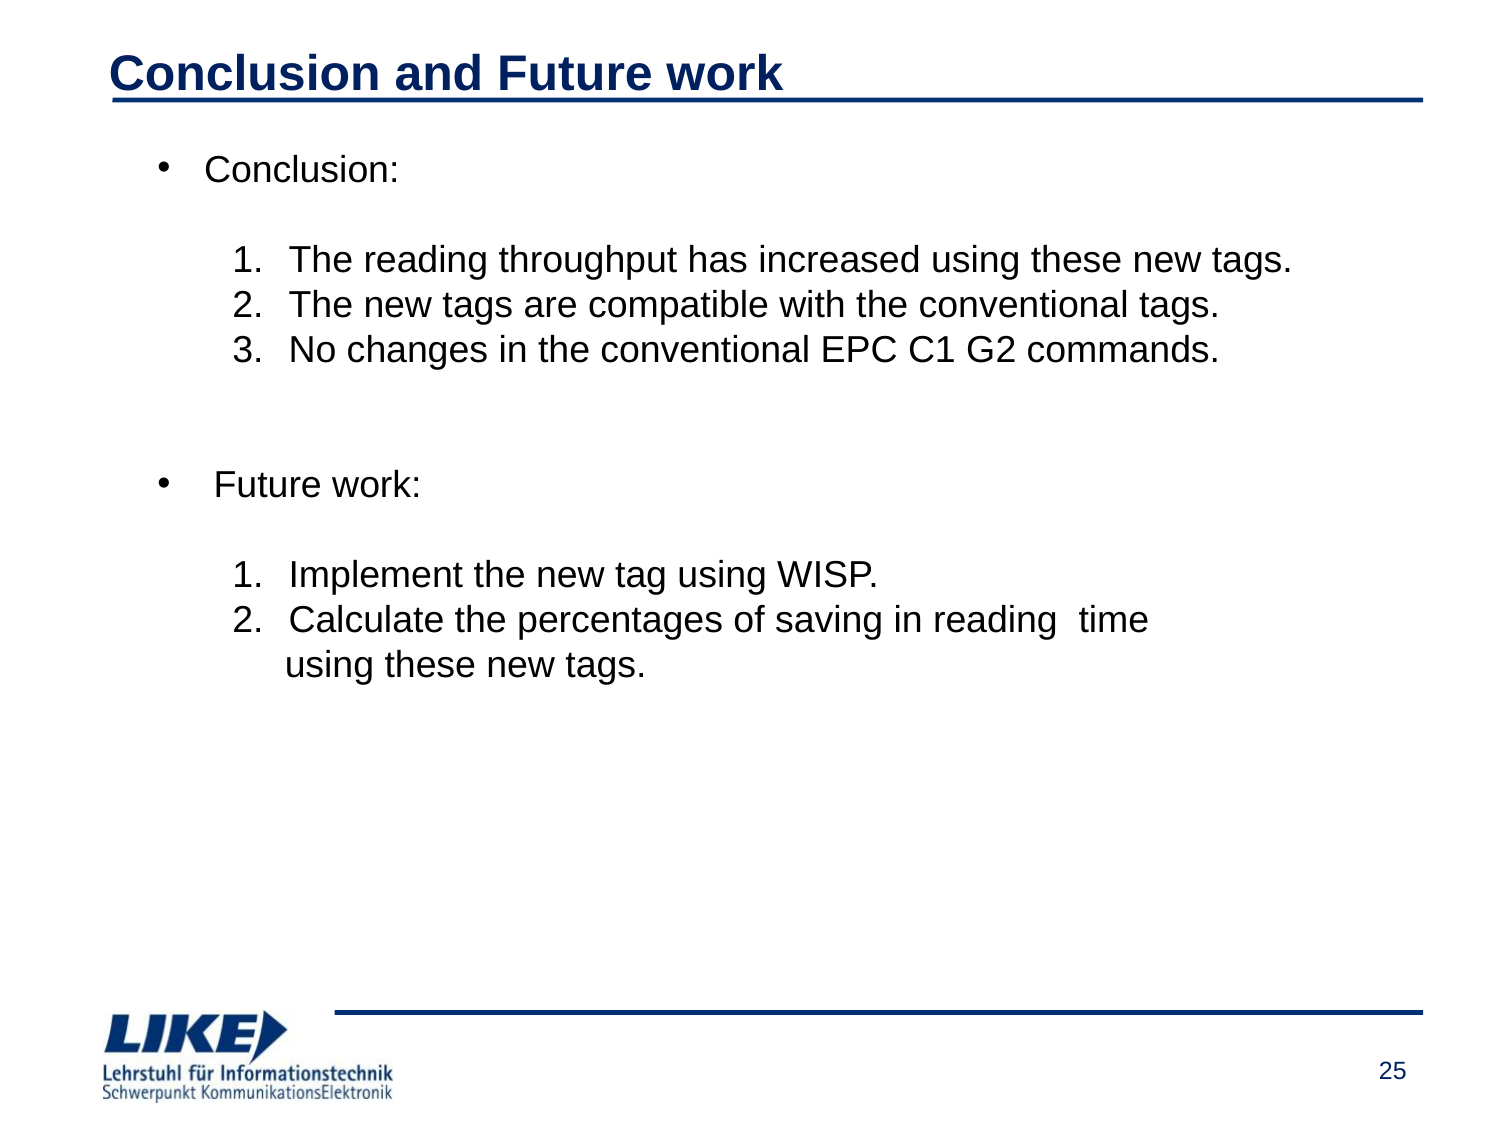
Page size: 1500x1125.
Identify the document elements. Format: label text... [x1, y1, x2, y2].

text_box Conclusion: The reading throughput has increased using these new tags. The new tags are compatible with the conventional tags. No changes in the conventional EPC C1 G2 commands. Future work: Implement the new tag using WISP. Calculate the percentages of saving in reading time using these new tags. [142, 137, 1308, 782]
title Conclusion and Future work [94, 32, 1444, 153]
picture [103, 1010, 393, 1103]
